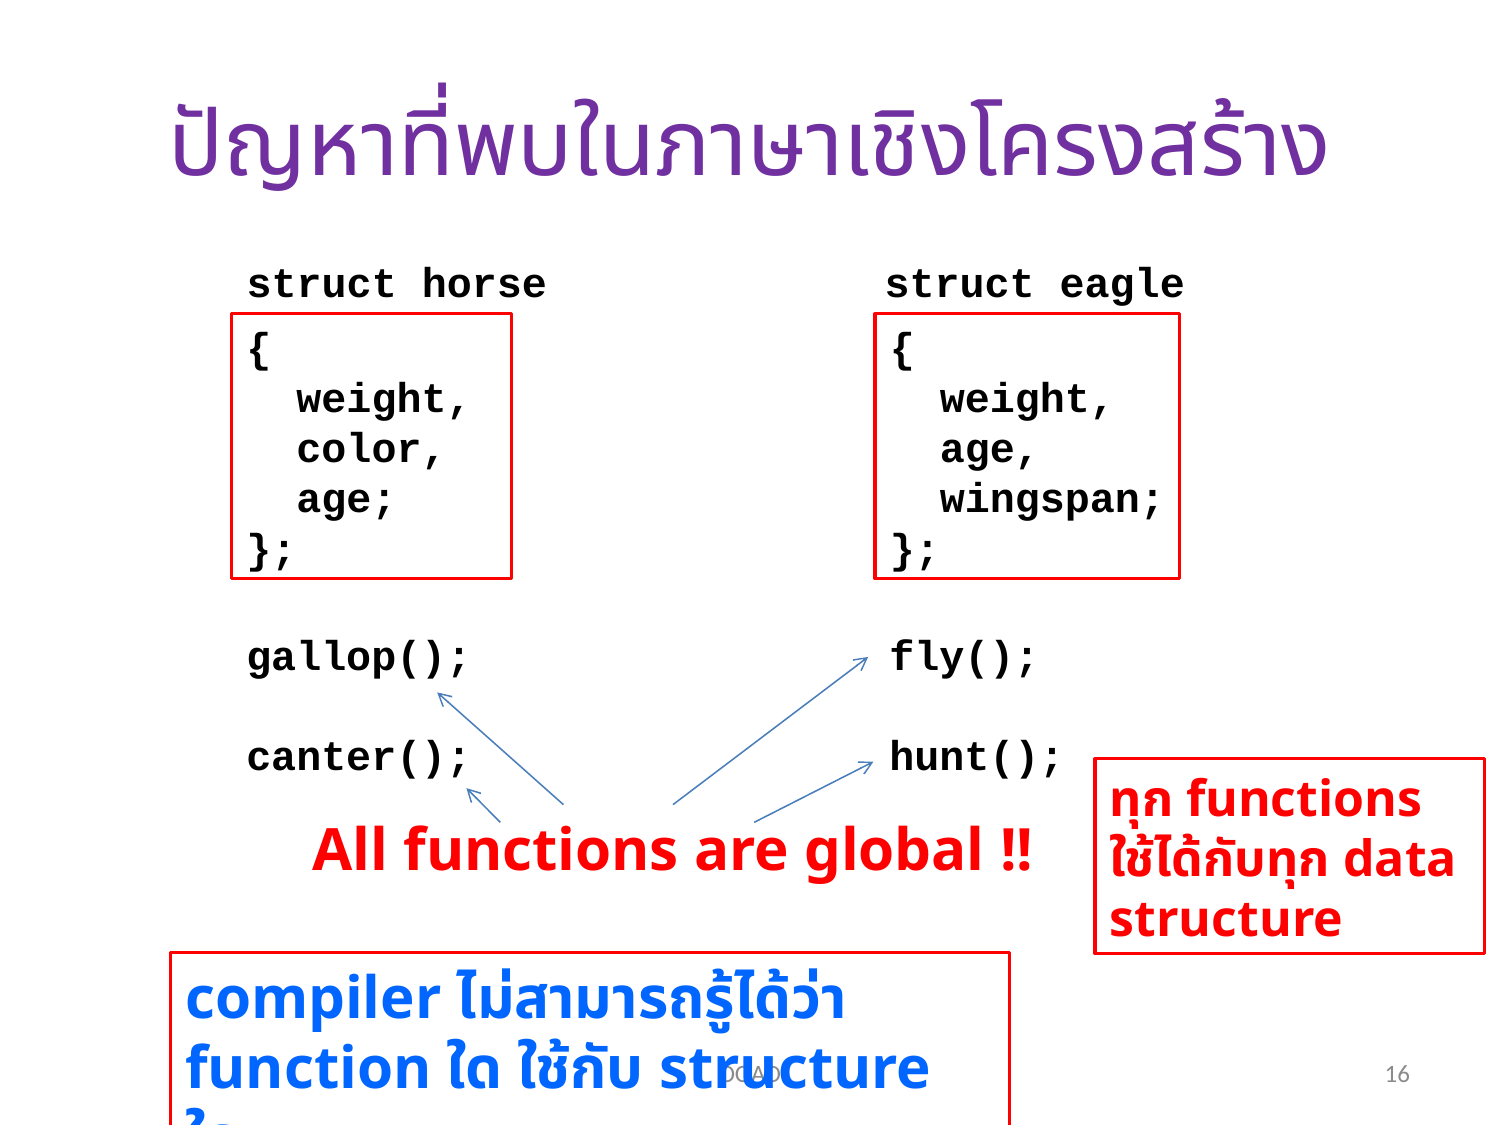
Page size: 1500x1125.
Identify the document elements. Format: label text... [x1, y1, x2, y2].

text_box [466, 813, 501, 823]
text_box { weight, color, age; }; [231, 313, 512, 579]
title ปัญหาที่พบในภาษาเชิงโครงสร้าง [75, 45, 1425, 233]
text_box compiler ไม่สามารถรู้ได้ว่า function ใด ใช้กับ structure ใด [170, 952, 1010, 1125]
footer OOAD [512, 1042, 988, 1103]
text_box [753, 761, 874, 823]
text_box fly(); hunt(); [874, 621, 1080, 787]
text_box struct eagle [869, 248, 1200, 313]
text_box gallop(); canter(); [231, 621, 487, 787]
text_box { weight, age, wingspan; }; [875, 313, 1180, 579]
text_box struct horse [231, 248, 562, 313]
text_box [436, 692, 564, 805]
slide_number 16 [1074, 1042, 1425, 1103]
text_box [672, 656, 869, 805]
text_box All functions are global !! [297, 804, 1049, 890]
text_box ทุก functions ใช้ได้กับทุก data structure [1095, 758, 1485, 954]
